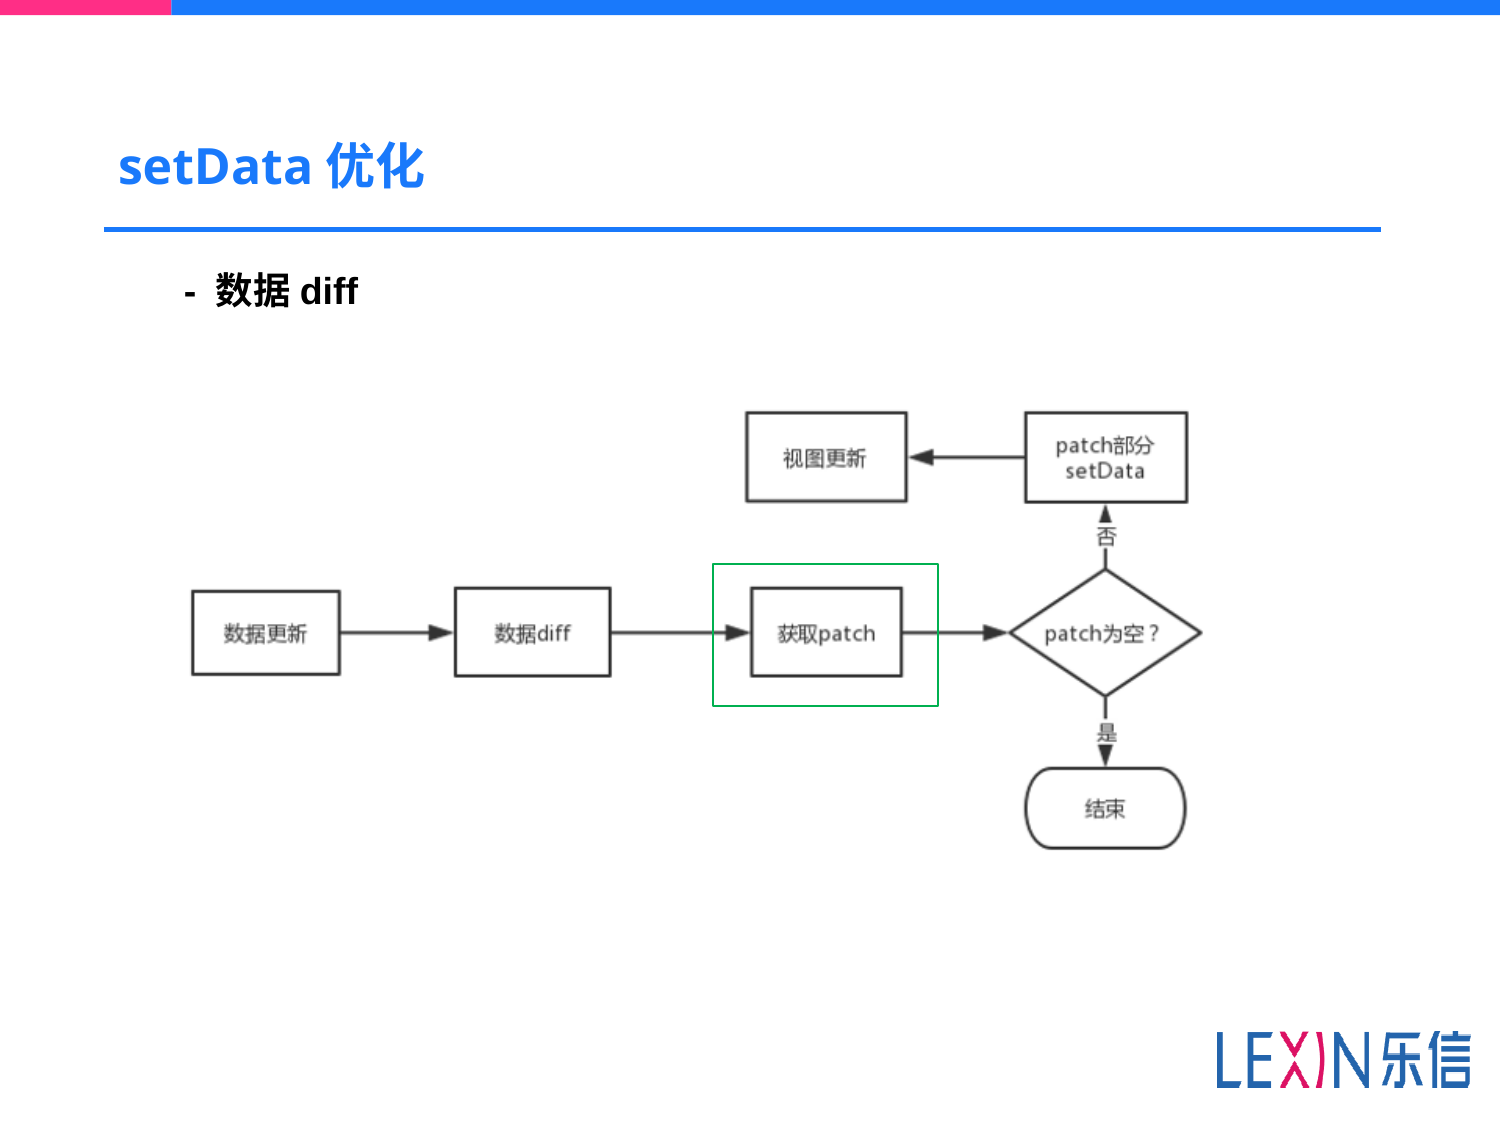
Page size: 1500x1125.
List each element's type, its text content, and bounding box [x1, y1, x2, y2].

picture [1217, 1031, 1471, 1088]
title setData优化 [103, 59, 1397, 278]
picture [153, 349, 1264, 883]
text_box - 数据diff [169, 259, 374, 320]
